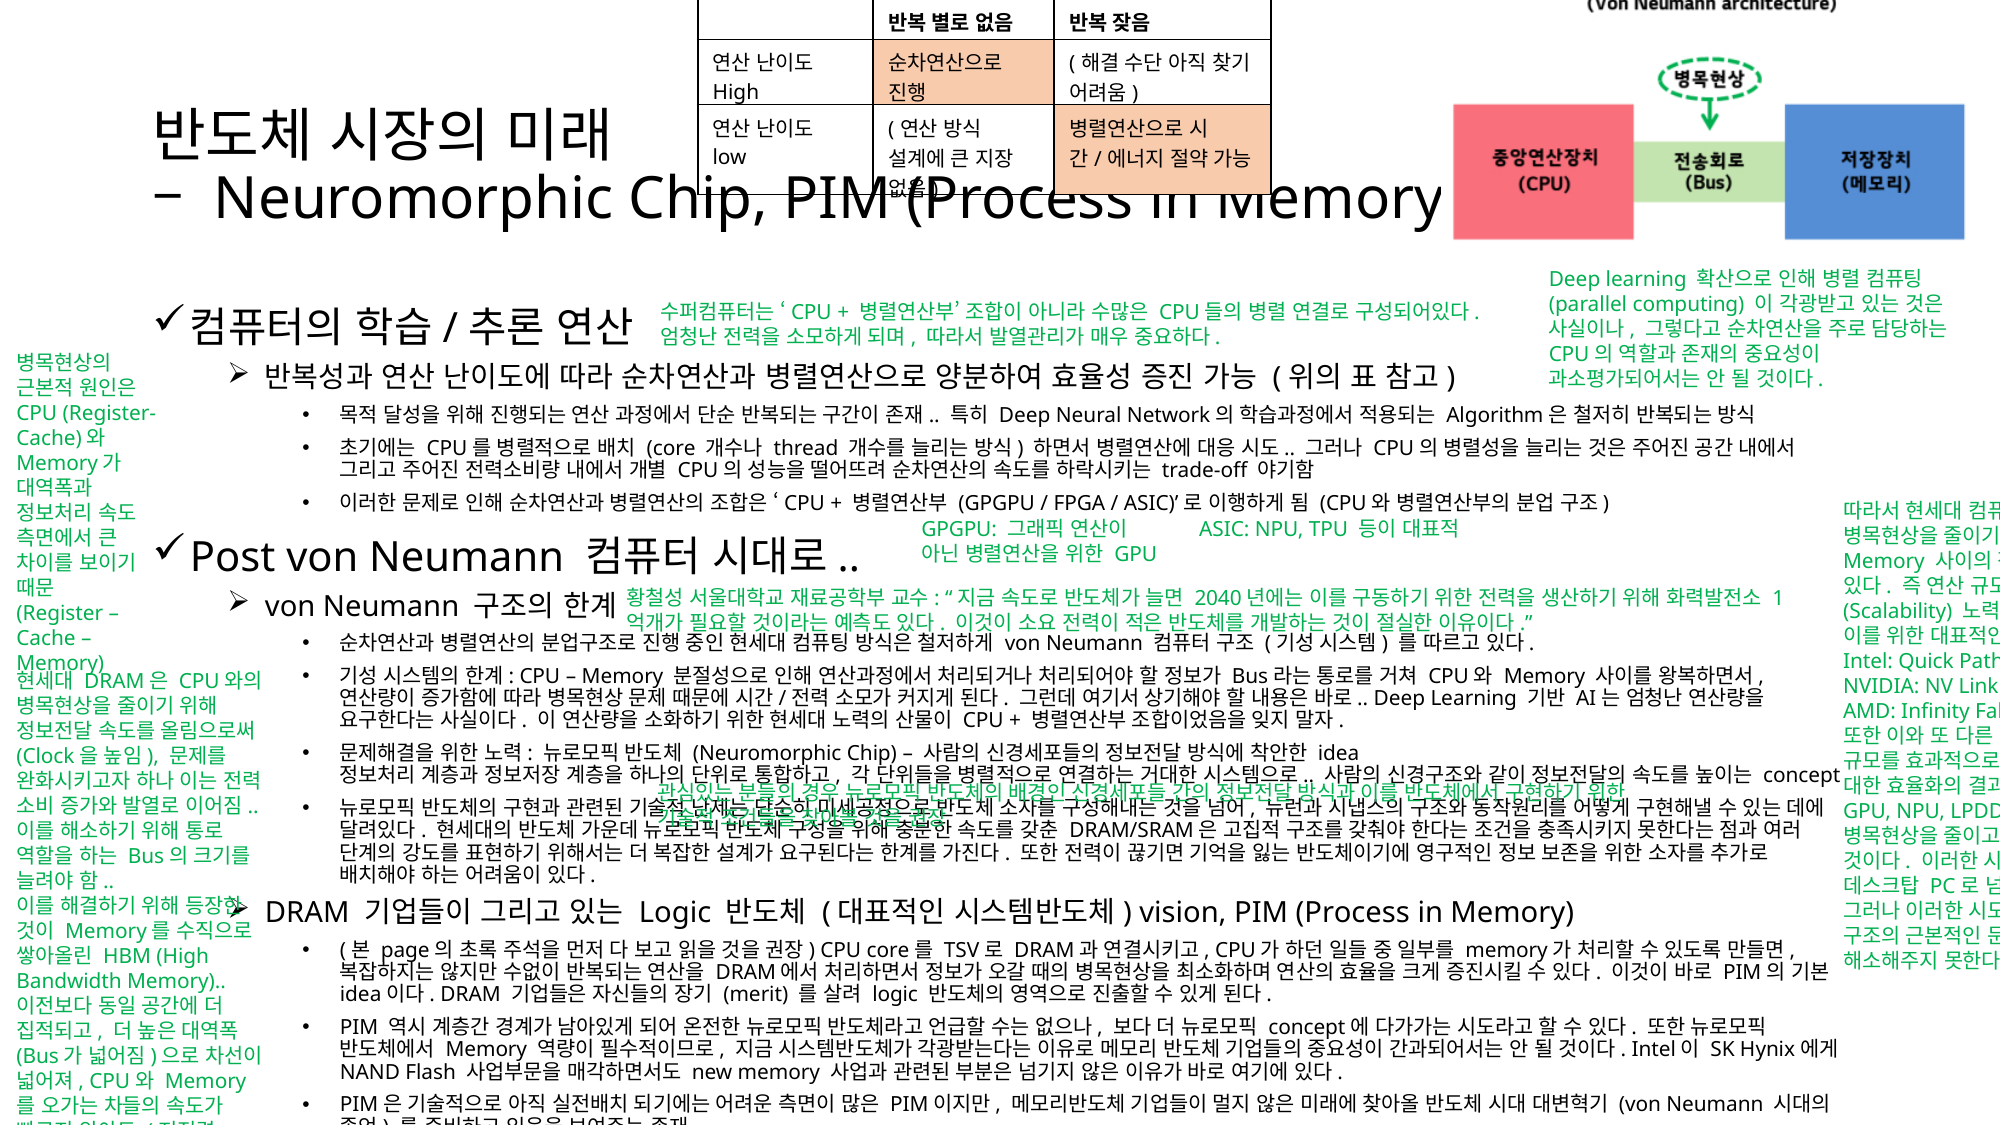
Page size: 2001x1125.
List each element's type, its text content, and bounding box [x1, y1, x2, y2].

picture [1441, 0, 1980, 252]
text_box 수퍼컴퓨터는 ‘CPU + 병렬연산부’ 조합이 아니라 수많은 CPU들의 병렬 연결로 구성되어있다. 엄청난 전력을 소모하게 되며, 따라서 발열관리가 매우 중요하다. [645, 291, 1541, 357]
table_cell 병렬연산으로 시간/에너지 절약 가능 [1055, 105, 1270, 194]
text_box Deep learning 확산으로 인해 병렬 컴퓨팅 (parallel computing) 이 각광받고 있는 것은 사실이나, 그렇다고 순차연산을 주로 담당하는 CPU의 역할과 존재의 중요성이 과소평가되어서는 안 될 것이다. [1533, 258, 1980, 399]
text_box 병목현상의 근본적 원인은 CPU (Register-Cache)와 Memory가 대역폭과 정보처리 속도 측면에서 큰 차이를 보이기 때문 (Register – Cache – Memory) [1, 342, 182, 660]
title 반도체 시장의 미래 – Neuromorphic Chip, PIM (Process in Memory) [137, 59, 1863, 278]
table_cell 연산 난이도 High [699, 40, 872, 104]
table_cell (해결 수단 아직 찾기 어려움) [1055, 40, 1270, 104]
table_header 반복 별로 없음 [874, 0, 1053, 39]
text_box GPGPU: 그래픽 연산이 아닌 병렬연산을 위한 GPU [906, 508, 1185, 574]
table_cell 순차연산으로 진행 [874, 40, 1053, 104]
text_box ASIC: NPU, TPU 등이 대표적 [1185, 508, 1675, 549]
table_cell 연산 난이도 low [699, 105, 872, 194]
text_box 따라서 현세대 컴퓨터 구조에서 주요 반도체 회사는 병목현상을 줄이기 위해 CPU, 병렬연산부, Memory 사이의 정보 전달 구조의 개선에 힘을 쏟고 있다. 즉 연산 규모를 효율적으로 확장시키는데 (Scalability) 노력하고 있다. 이를 위한 대표적인 Interconnect 기술들 Intel: Quick Path NVIDIA: NV Link AMD: Infinity Fabric 또한 이와 또 다른 방식으로 병목현상을 줄이고, 연산 규모를 효과적으로 확장시키기 위한 산물이 구조에 대한 효율화의 결과물인 SoC 구조의 AP이다. CPU, GPU, NPU, LPDDR 등을 하나의 chip으로 묶어 병목현상을 줄이고, 전력효율과 성능을 개선하는 것이다. 이러한 시도는 스마트폰을 넘어 노트북과 데스크탑 PC로 넘어가고 있다. 그러나 이러한 시도들이 근본적인 von Neumann 구조의 근본적인 문제인 계층 간의 병목현상을 완전히 해소해주지 못한다. [1828, 490, 2000, 980]
table_header 반복 잦음 [1055, 0, 1270, 39]
text_box 현세대 DRAM은 CPU와의 병목현상을 줄이기 위해 정보전달 속도를 올림으로써 (Clock을 높임), 문제를 완화시키고자 하나 이는 전력 소비 증가와 발열로 이어짐.. 이를 해소하기 위해 통로 역할을 하는 Bus의 크기를 늘려야 함.. 이를 해결하기 위해 등장한 것이 Memory를 수직으로 쌓아올린 HBM (High Bandwidth Memory).. 이전보다 동일 공간에 더 집적되고, 더 높은 대역폭 (Bus가 넓어짐)으로 차선이 넓어져, CPU와 Memory를 오가는 차들의 속도가 빠르지 않아도 (저전력 사용하여도) 정보처리 효율이 개선됨.. 하단 이미지 참고 [1, 660, 283, 1125]
table_header [699, 0, 872, 39]
text_box 황철성 서울대학교 재료공학부 교수: “지금 속도로 반도체가 늘면 2040년에는 이를 구동하기 위한 전력을 생산하기 위해 화력발전소 1억개가 필요할 것이라는 예측도 있다. 이것이 소요 전력이 적은 반도체를 개발하는 것이 절실한 이유이다.” [612, 577, 1819, 642]
text_box 관심있는 분들의 경우 뉴로모픽 반도체의 배경인 신경세포들 간의 정보전달 방식과 이를 반도체에서 구현하기 위한 기술적 조건들을 찾아볼 것을 권장 [642, 772, 1655, 837]
list 컴퓨터의 학습/추론 연산 반복성과 연산 난이도에 따라 순차연산과 병렬연산으로 양분하여 효율성 증진 가능 (위의 표 참고) 목적 달성을 위해 진행되는 연산 과정에서 단순 반복되는 구간이 존재.. 특히 Deep Neural Network의 학습과정에서 적용되는 Algorithm은 철저히 반복되는 방식 초기에는 CPU를 병렬적으로 배치 (core 개수나 thread 개수를 늘리는 방식) 하면서 병렬연산에 대응 시도.. 그러나 CPU의 병렬성을 늘리는 것은 주어진 공간 내에서 그리고 주어진 전력소비량 내에서 개별 CPU의 성능을 떨어뜨려 순차연산의 속도를 하락시키는 trade-off 야기함 이러한 문제로 인해 순차연산과 병렬연산의 조합은 ‘CPU + 병렬연산부 (GPGPU / FPGA / ASIC)’로 이행하게 됨 (CPU와 병렬연산부의 분업 구조) Post von Neumann 컴퓨터 시대로.. von Neumann 구조의 한계 순차연산과 병렬연산의 분업구조로 진행 중인 현세대 컴퓨팅 방식은 철저하게 von Neumann 컴퓨터 구조 (기성 시스템) 를 따르고 있다. 기성 시스템의 한계: CPU – Memory 분절성으로 인해 연산과정에서 처리되거나 처리되어야 할 정보가 Bus라는 통로를 거쳐 CPU와 Memory 사이를 왕복하면서, 연산량이 증가함에 따라 병목현상 문제 때문에 시간/전력 소모가 커지게 된다. 그런데 여기서 상기해야 할 내용은 바로.. Deep Learning 기반 AI는 엄청난 연산량을 요구한다는 사실이다. 이 연산량을 소화하기 위한 현세대 노력의 산물이 CPU + 병렬연산부 조합이었음을 잊지 말자. 문제해결을 위한 노력: 뉴로모픽 반도체 (Neuromorphic Chip) – 사람의 신경세포들의 정보전달 방식에 착안한 idea 정보처리 계층과 정보저장 계층을 하나의 단위로 통합하고, 각 단위들을 병렬적으로 연결하는 거대한 시스템으로.. 사람의 신경구조와 같이 정보전달의 속도를 높이는 concept 뉴로모픽 반도체의 구현과 관련된 기술적 난제는 단순히 미세공정으로 반도체 소자를 구성해내는 것을 넘어, 뉴런과 시냅스의 구조와 동작원리를 어떻게 구현해낼 수 있는 데에 달려있다. 현세대의 반도체 가운데 뉴로모픽 반도체 구성을 위해 충분한 속도를 갖춘 DRAM/SRAM은 고집적 구조를 갖춰야 한다는 조건을 충족시키지 못한다는 점과 여러 단계의 강도를 표현하기 위해서는 더 복잡한 설계가 요구된다는 한계를 가진다. 또한 전력이 끊기면 기억을 잃는 반도체이기에 영구적인 정보 보존을 위한 소자를 추가로 배치해야 하는 어려움이 있다. DRAM 기업들이 그리고 있는 Logic 반도체 (대표적인 시스템반도체) vision, PIM (Process in Memory) (본 page의 초록 주석을 먼저 다 보고 읽을 것을 권장) CPU core를 TSV로 DRAM과 연결시키고, CPU가 하던 일들 중 일부를 memory가 처리할 수 있도록 만들면, 복잡하지는 않지만 수없이 반복되는 연산을 DRAM에서 처리하면서 정보가 오갈 때의 병목현상을 최소화하며 연산의 효율을 크게 증진시킬 수 있다. 이것이 바로 PIM의 기본 idea이다. DRAM 기업들은 자신들의 장기 (merit) 를 살려 logic 반도체의 영역으로 진출할 수 있게 된다. PIM 역시 계층간 경계가 남아있게 되어 온전한 뉴로모픽 반도체라고 언급할 수는 없으나, 보다 더 뉴로모픽 concept에 다가가는 시도라고 할 수 있다. 또한 뉴로모픽 반도체에서 Memory 역량이 필수적이므로, 지금 시스템반도체가 각광받는다는 이유로 메모리 반도체 기업들의 중요성이 간과되어서는 안 될 것이다. Intel이 SK Hynix에게 NAND Flash 사업부문을 매각하면서도 new memory 사업과 관련된 부분은 넘기지 않은 이유가 바로 여기에 있다. PIM은 기술적으로 아직 실전배치 되기에는 어려운 측면이 많은 PIM이지만, 메모리반도체 기업들이 멀지 않은 미래에 찾아올 반도체 시대 대변혁기 (von Neumann 시대의 종언) 를 준비하고 있음을 보여주는 존재.. [137, 299, 1863, 1125]
table_cell (연산 방식 설계에 큰 지장 없음) [874, 105, 1053, 194]
